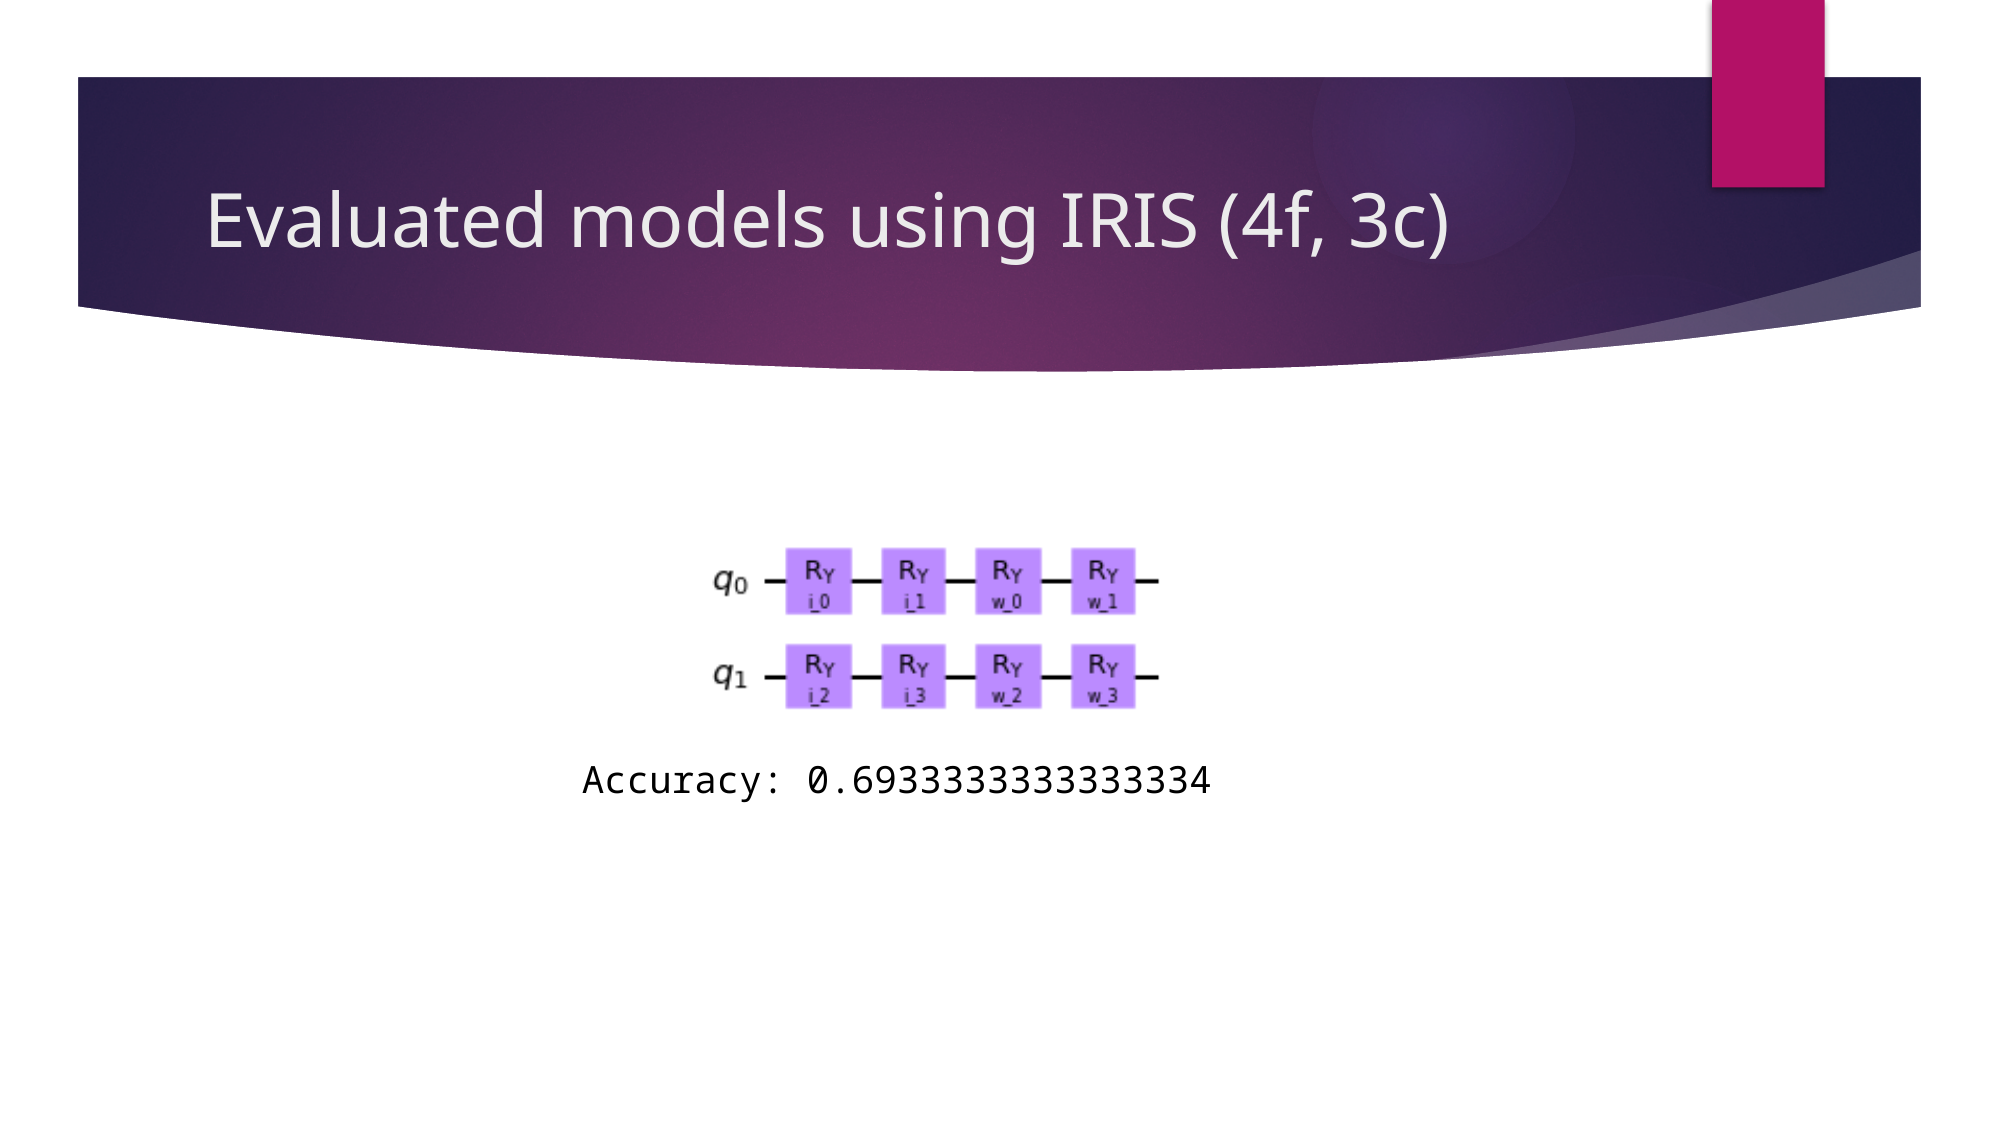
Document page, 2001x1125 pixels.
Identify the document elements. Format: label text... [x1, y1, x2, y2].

picture [635, 492, 1181, 750]
title Evaluated models using IRIS (4f, 3c) [189, 159, 1627, 276]
text_box Accuracy: 0.6933333333333334 [567, 748, 1568, 809]
